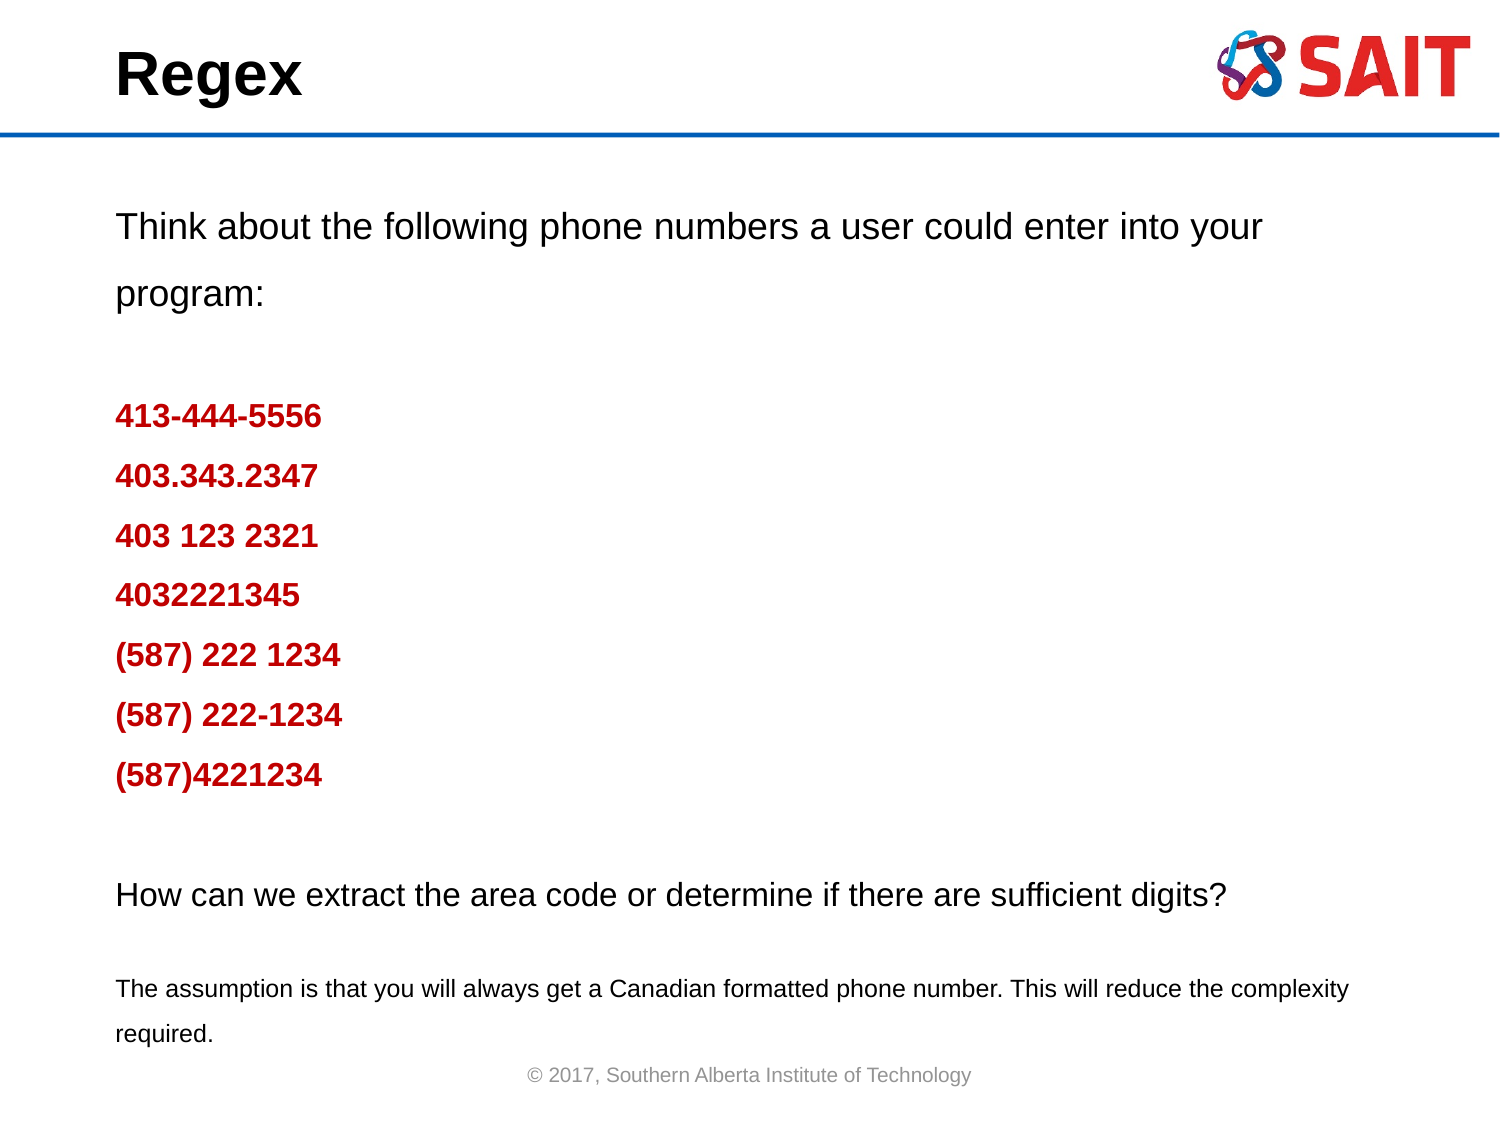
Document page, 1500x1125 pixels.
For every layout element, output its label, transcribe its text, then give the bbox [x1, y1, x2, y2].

text_box Think about the following phone numbers a user could enter into your program: 413-444-5556 403.343.2347 403 123 2321 4032221345 (587) 222 1234 (587) 222-1234 (587)4221234 How can we extract the area code or determine if there are sufficient digits? The assumption is that you will always get a Canadian formatted phone number. This will reduce the complexity required. [100, 171, 1399, 1055]
picture [1187, 0, 1500, 130]
text_box Regex [100, 26, 1200, 138]
